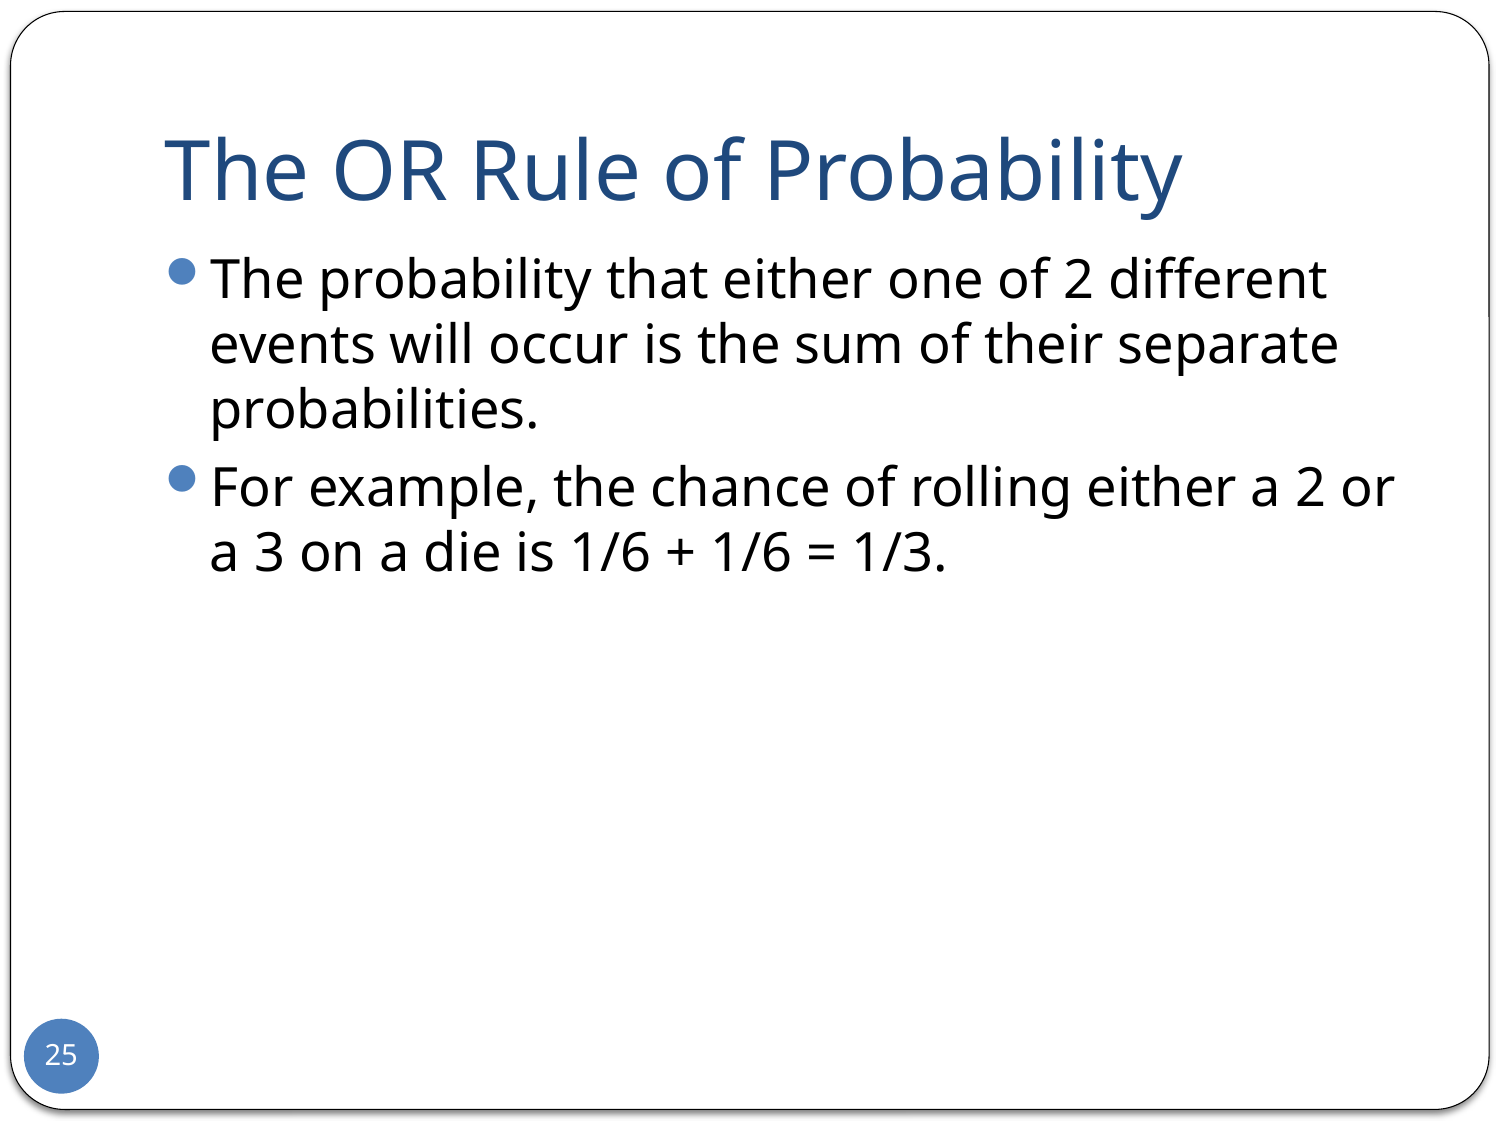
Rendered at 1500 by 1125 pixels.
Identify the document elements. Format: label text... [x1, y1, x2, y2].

title The OR Rule of Probability [150, 45, 1425, 233]
list The probability that either one of 2 different events will occur is the sum of their separate probabilities. For example, the chance of rolling either a 2 or a 3 on a die is 1/6 + 1/6 = 1/3. [150, 237, 1425, 988]
slide_number 25 [23, 1018, 99, 1094]
